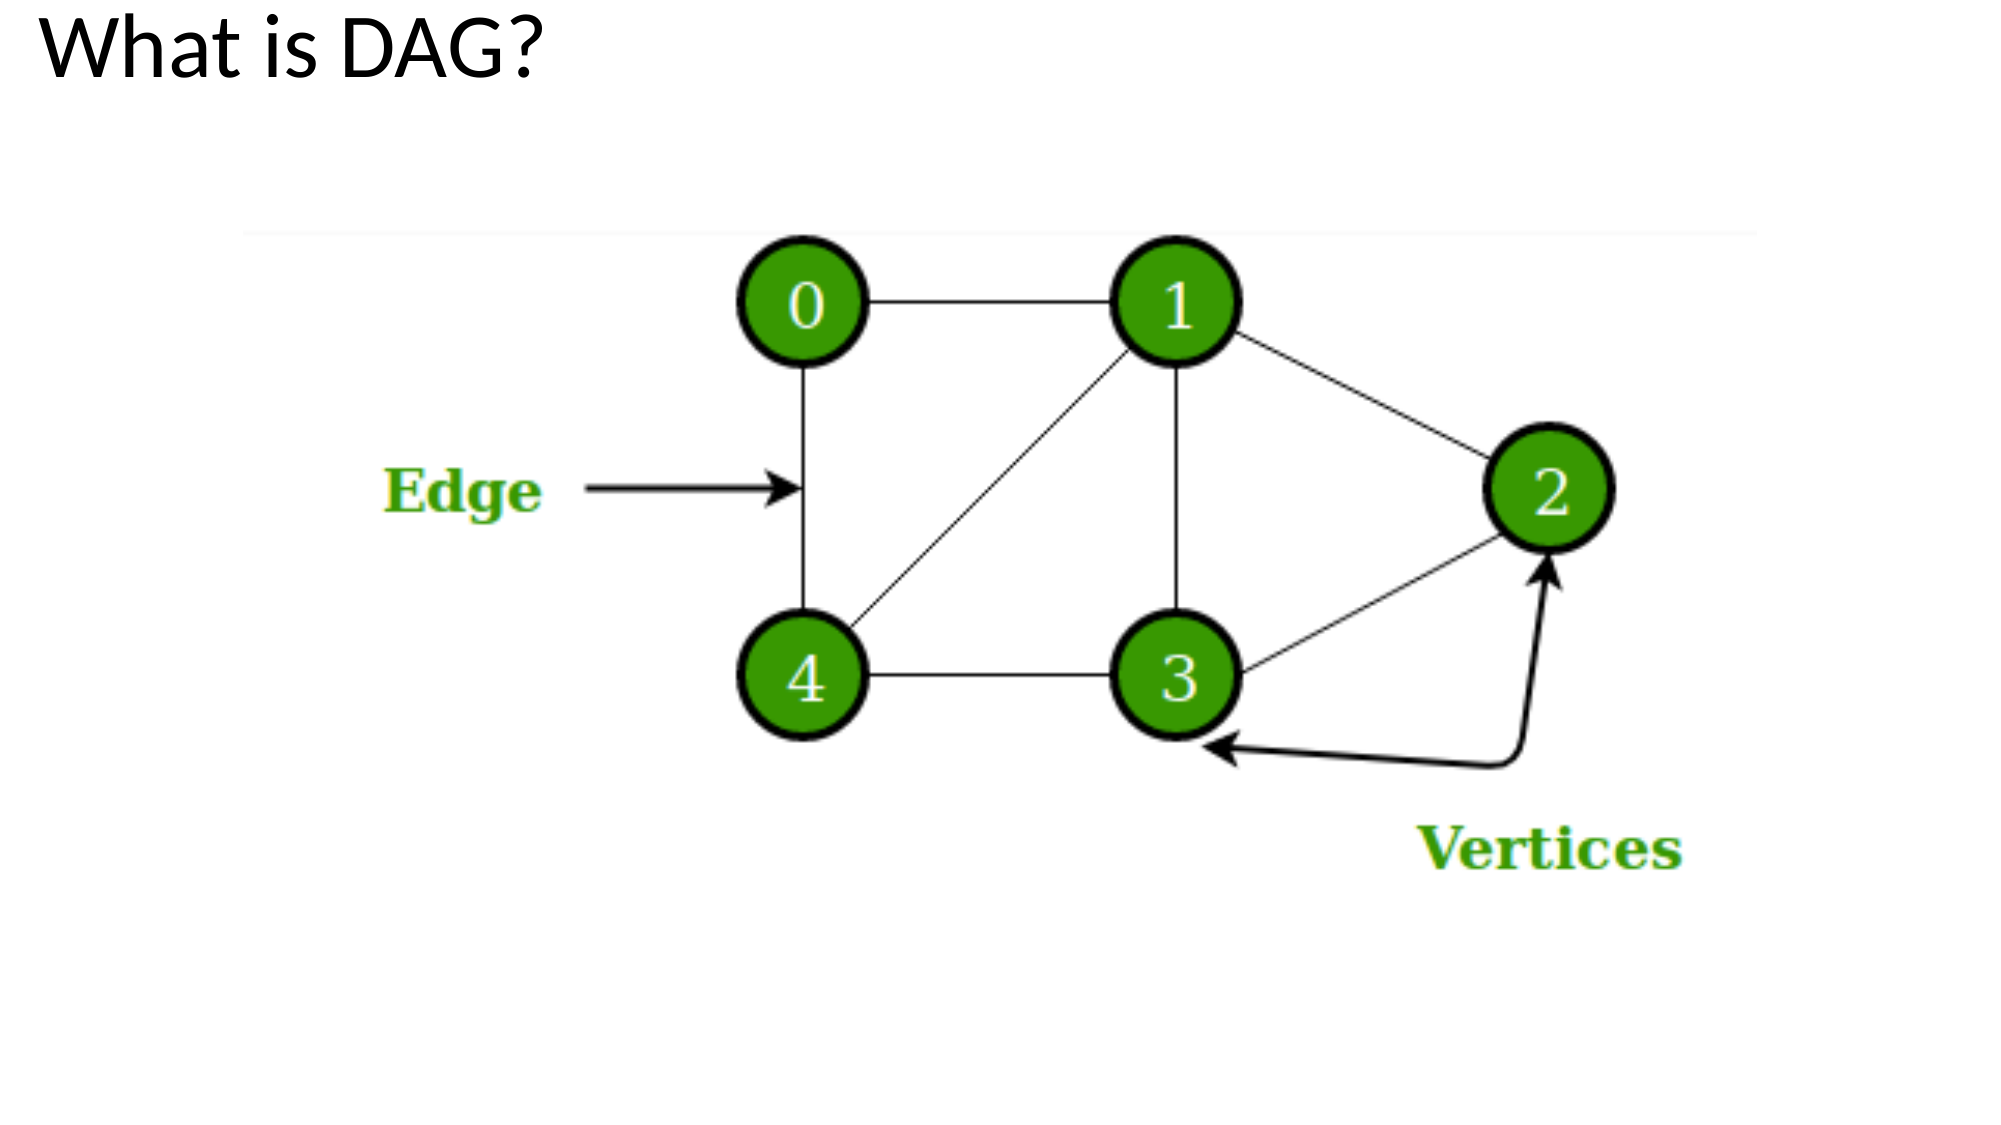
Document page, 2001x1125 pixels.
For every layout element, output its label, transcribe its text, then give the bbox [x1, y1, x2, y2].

title What is DAG? [23, 0, 1979, 96]
picture [243, 229, 1757, 896]
